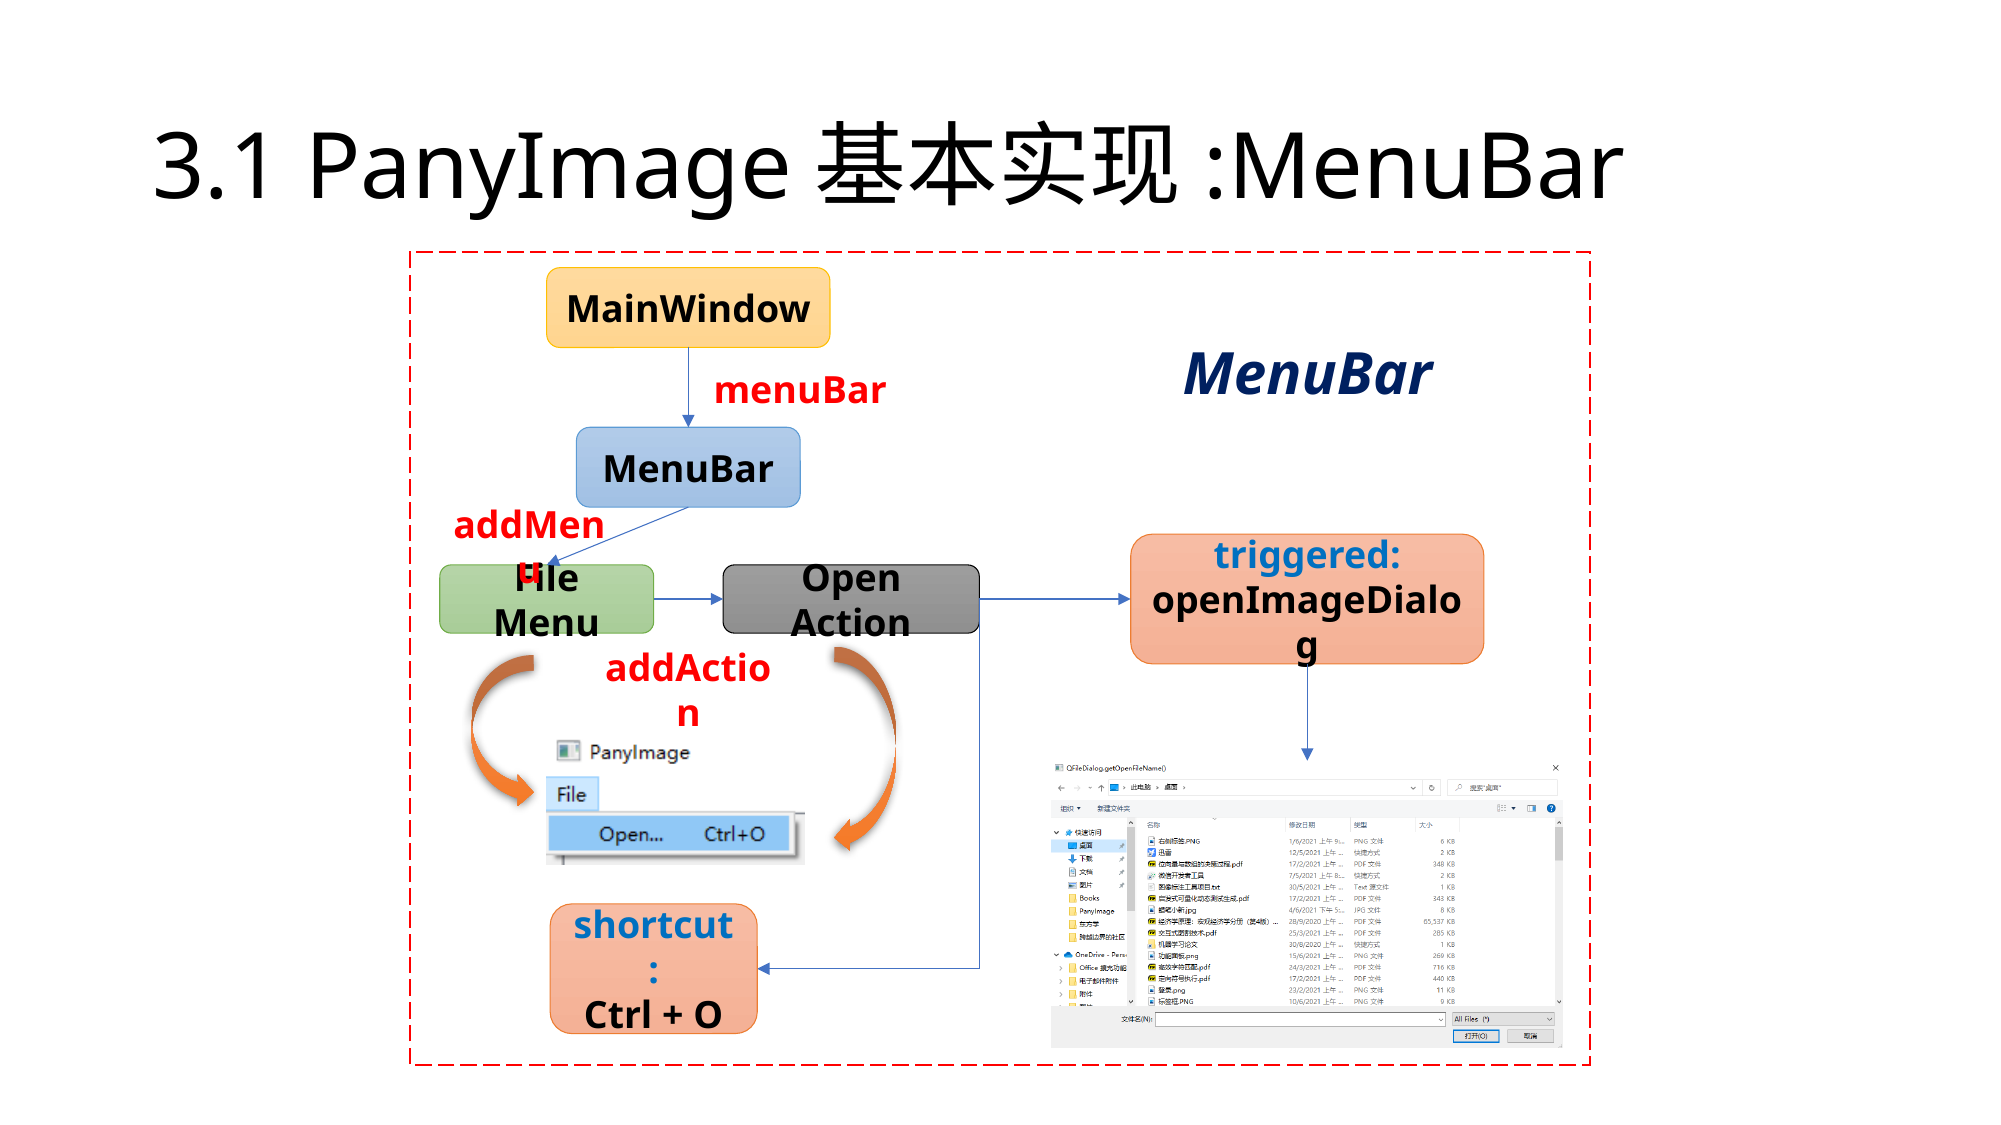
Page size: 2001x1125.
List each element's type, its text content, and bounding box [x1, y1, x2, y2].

text_box [409, 251, 1591, 1066]
picture [546, 734, 757, 865]
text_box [546, 507, 689, 565]
text_box MenuBar [1143, 328, 1472, 414]
title 3.1 PanyImage基本实现:MenuBar [137, 59, 1863, 278]
picture [1051, 760, 1563, 1048]
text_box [757, 599, 980, 969]
